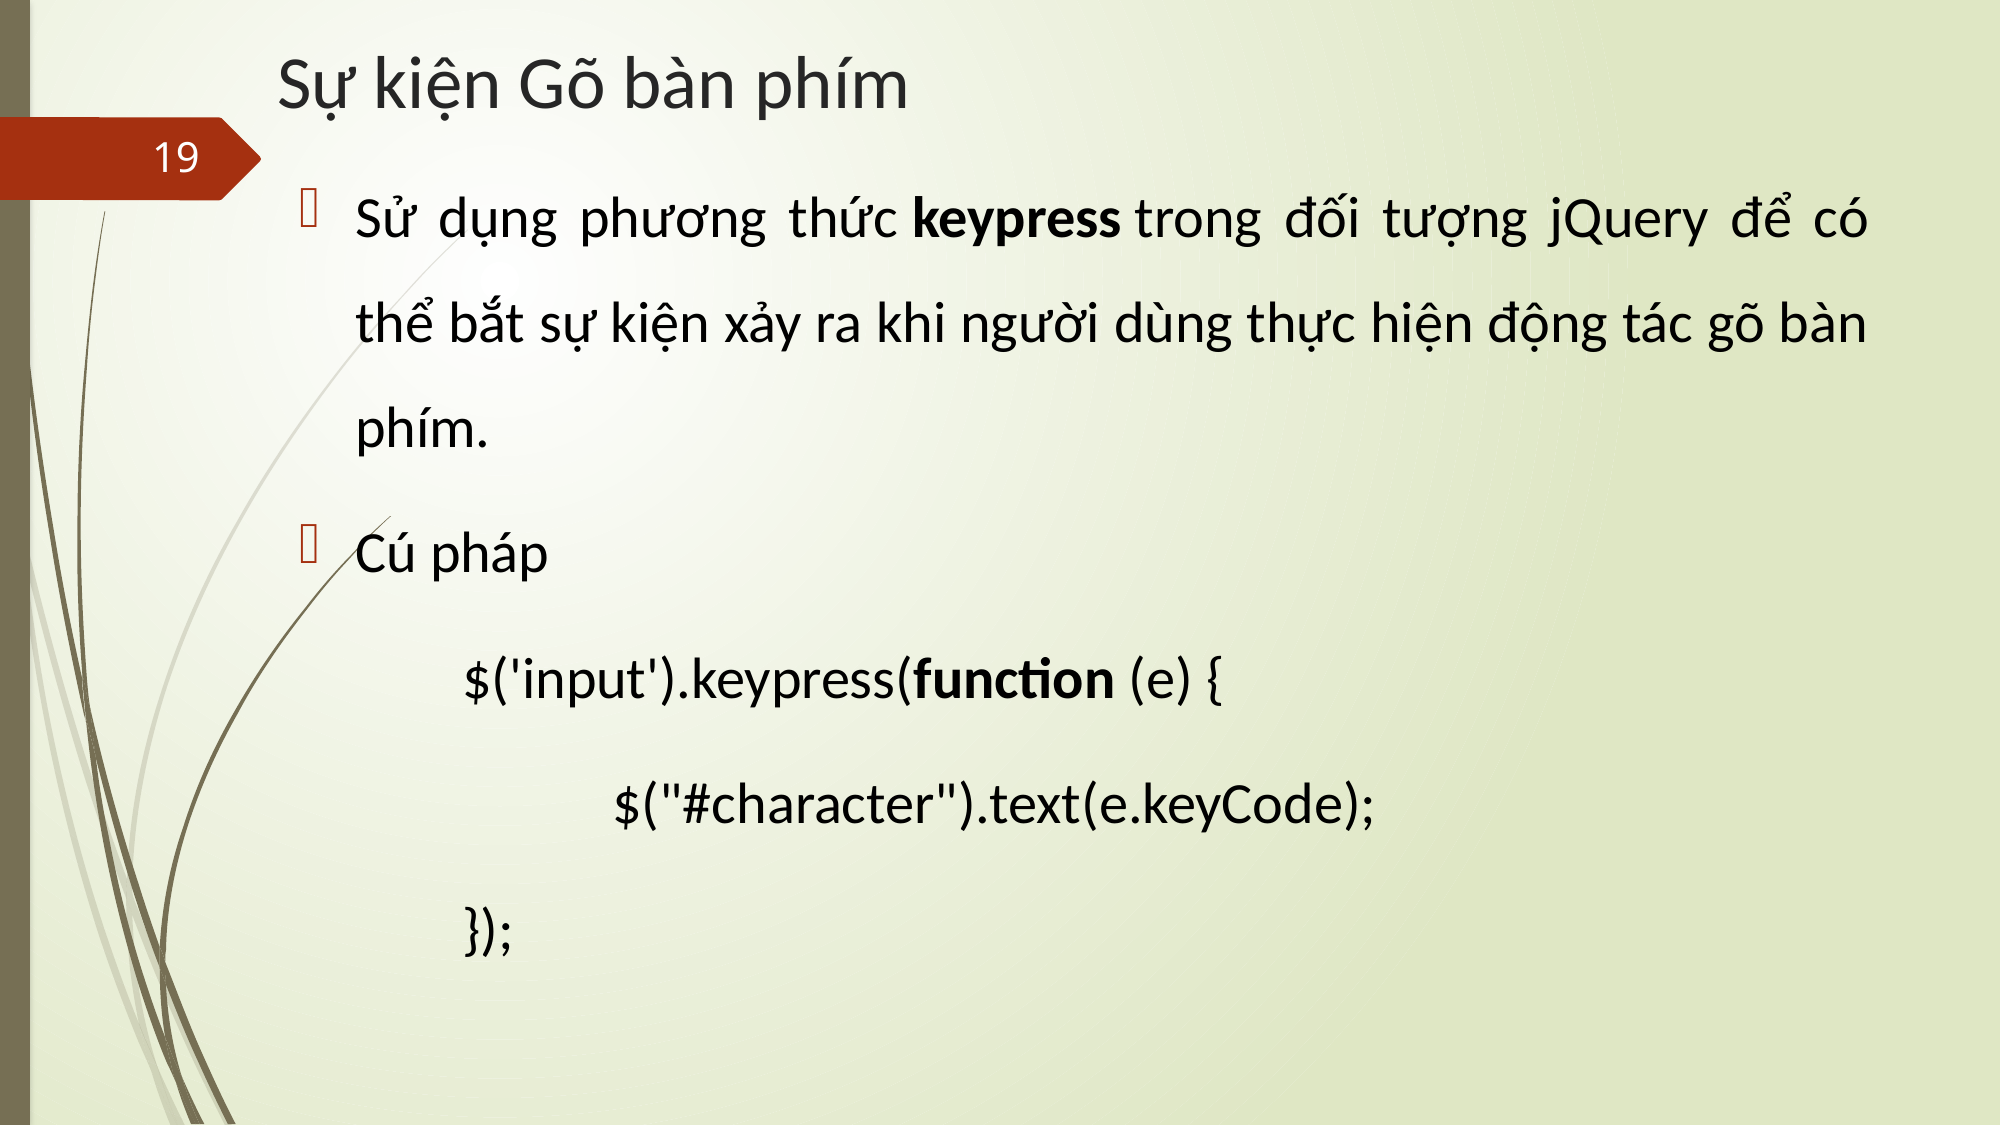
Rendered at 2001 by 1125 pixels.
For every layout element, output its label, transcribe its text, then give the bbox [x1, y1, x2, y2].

title Sự kiện Gõ bàn phím [262, 26, 1725, 137]
list Sử dụng phương thức keypress trong đối tượng jQuery để có thể bắt sự kiện xảy ra khi người dùng thực hiện động tác gõ bàn phím. Cú pháp $('input').keypress(function (e) { $("#character").text(e.keyCode); }); [284, 136, 1885, 970]
slide_number 19 [87, 129, 216, 190]
